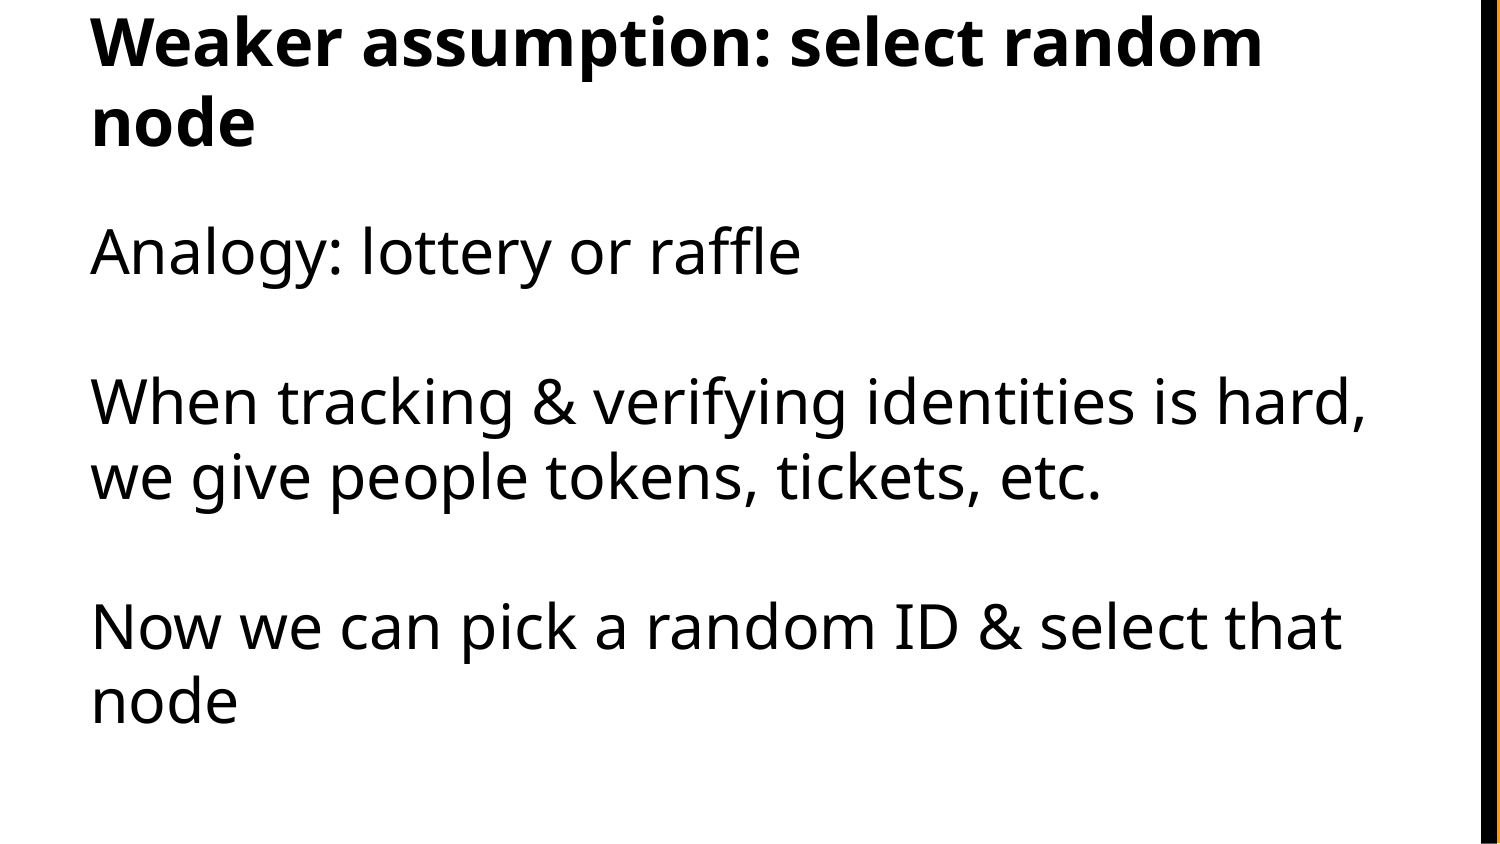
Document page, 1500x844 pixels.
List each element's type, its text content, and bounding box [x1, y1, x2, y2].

title Weaker assumption: select random node [75, 33, 1425, 175]
list Analogy: lottery or raffle When tracking & verifying identities is hard, we give people tokens, tickets, etc. Now we can pick a random ID & select that node [75, 196, 1425, 808]
